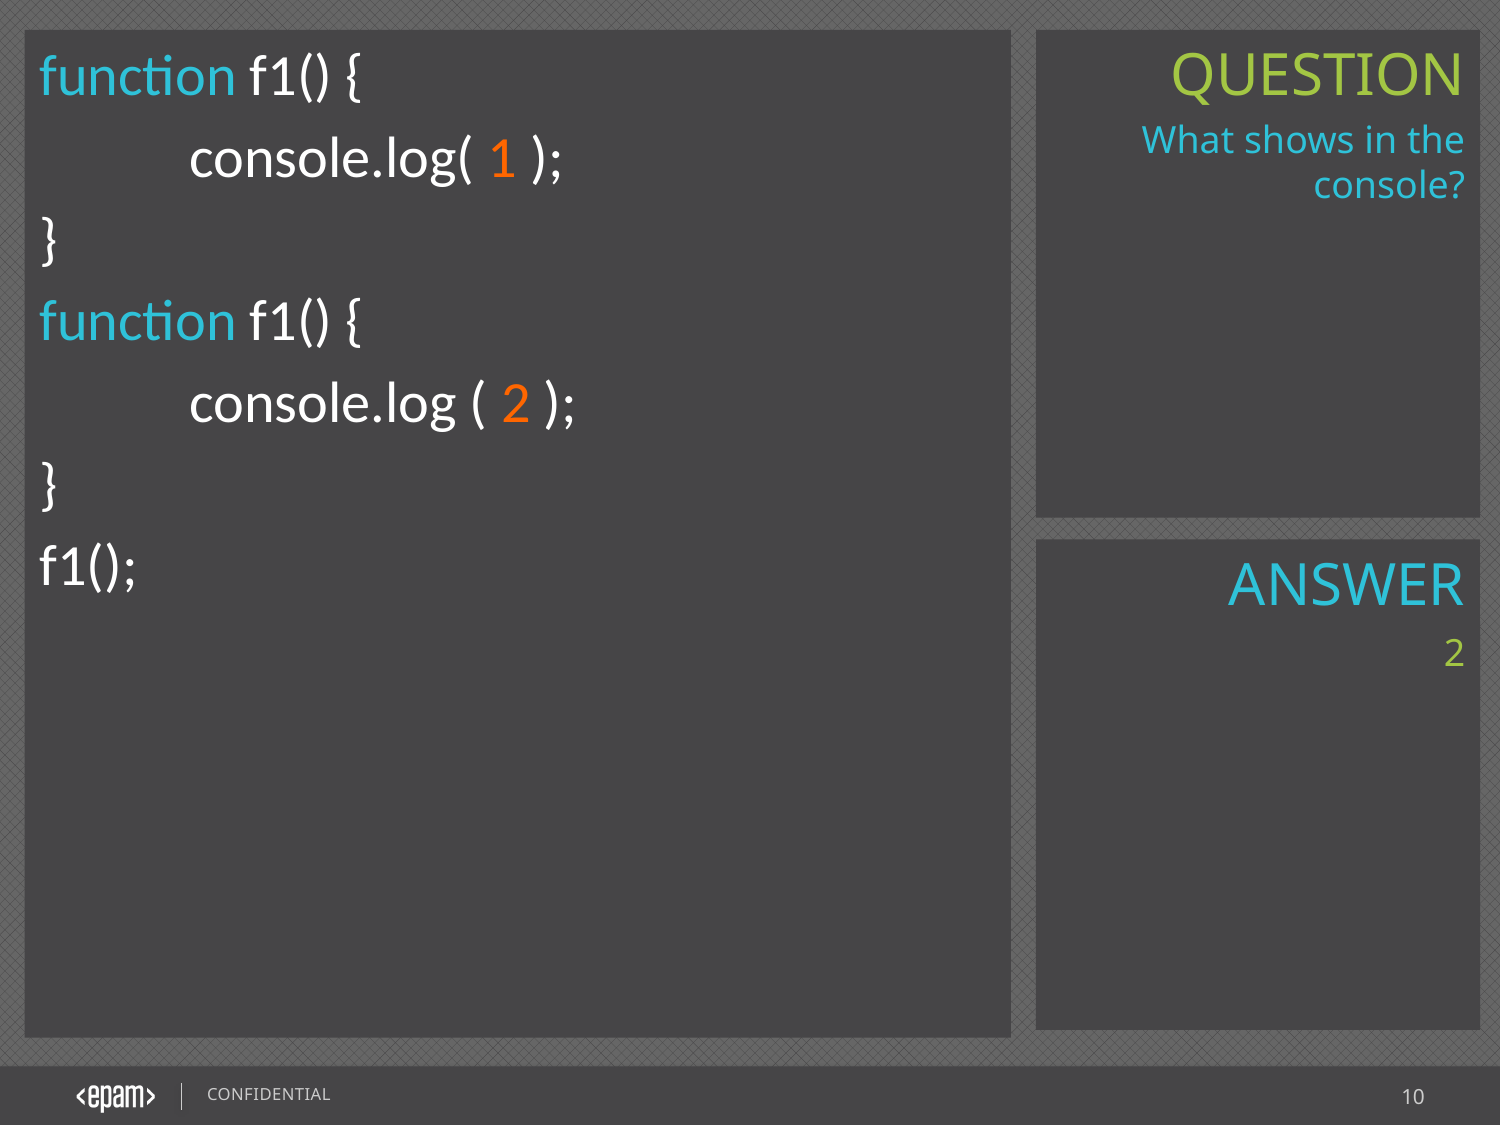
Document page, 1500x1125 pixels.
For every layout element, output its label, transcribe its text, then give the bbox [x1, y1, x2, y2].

list 2 [1035, 621, 1481, 1030]
picture [76, 1085, 155, 1113]
list function f1() { console.log( 1 ); } function f1() { console.log ( 2 ); } f1(); [24, 29, 1011, 1038]
list What shows in the console? [1035, 108, 1481, 518]
